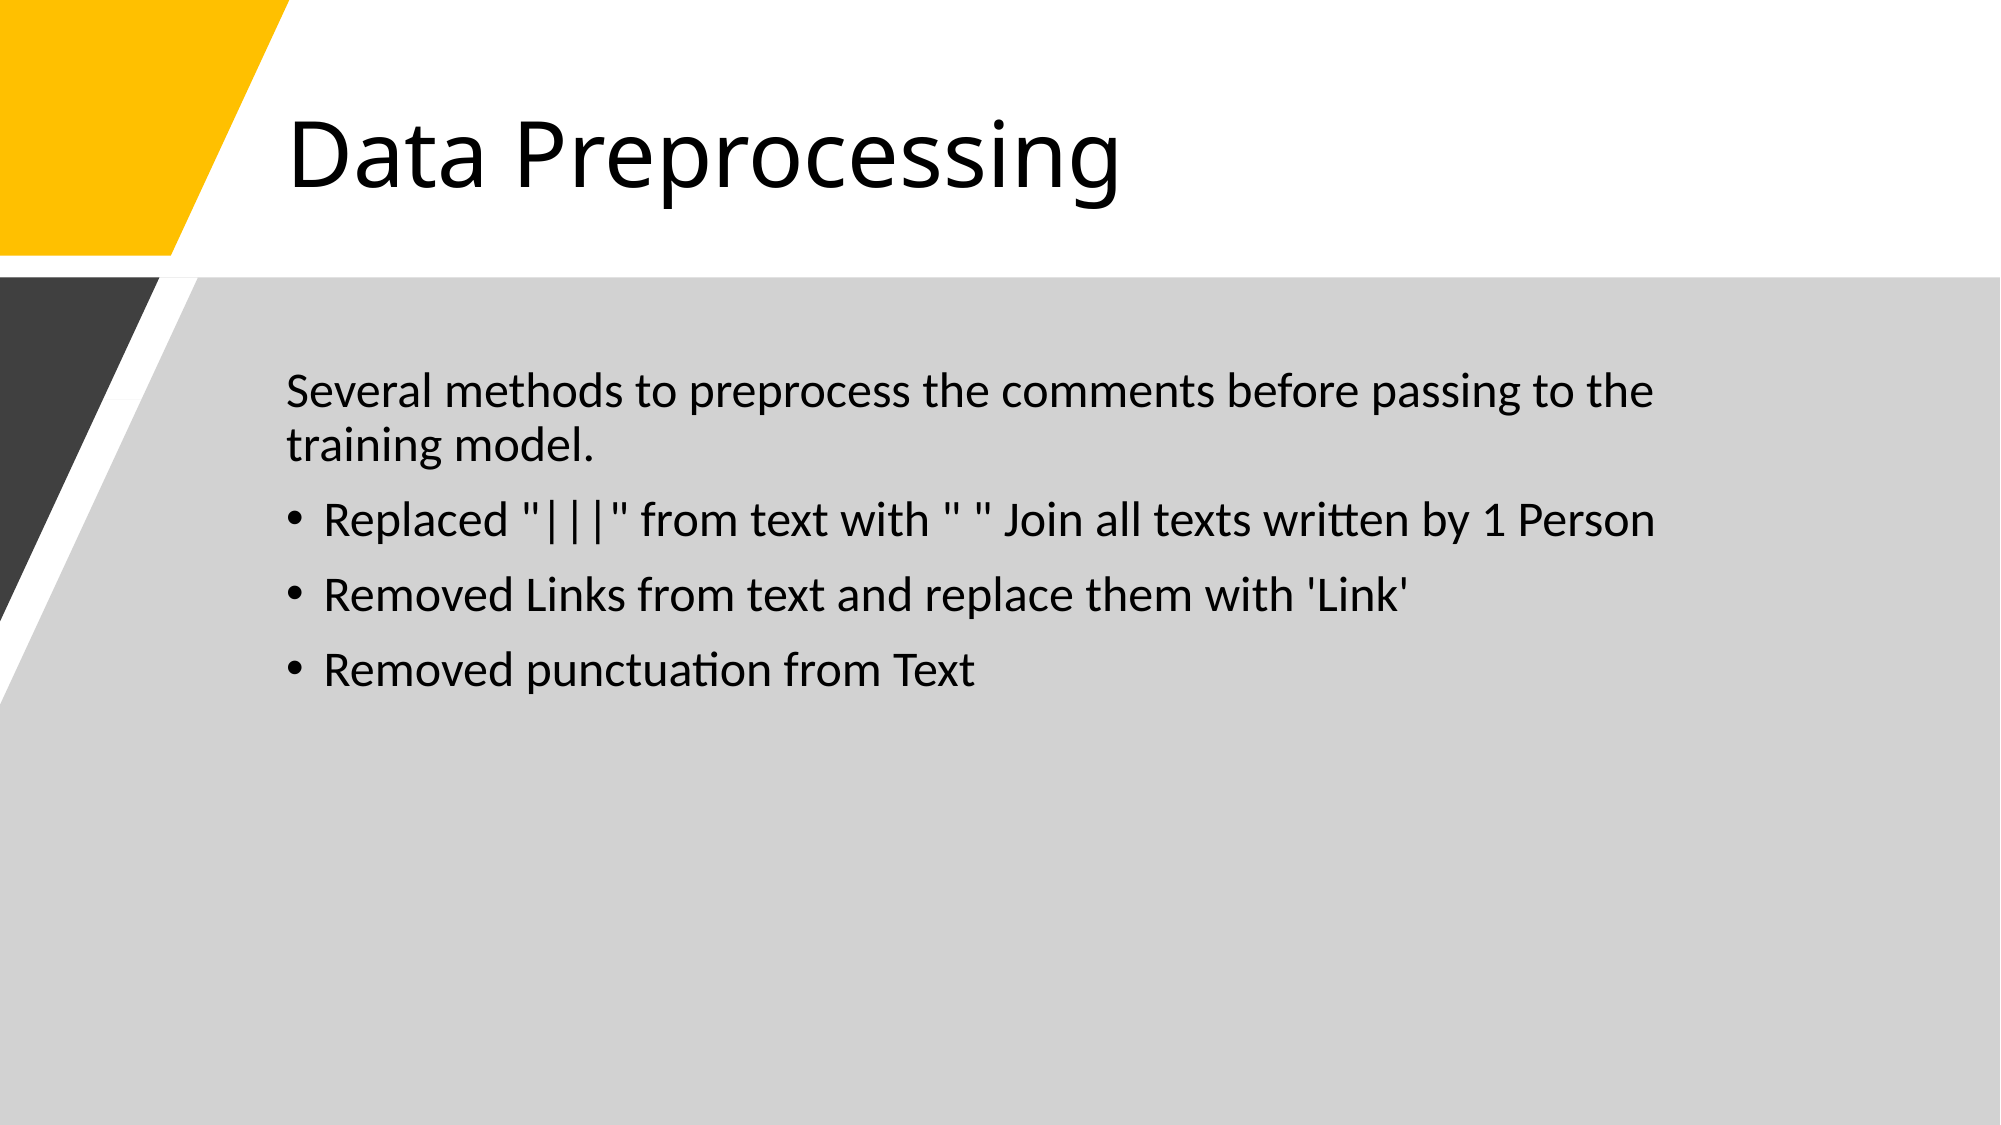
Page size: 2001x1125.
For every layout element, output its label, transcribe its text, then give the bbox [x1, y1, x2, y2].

text_box [0, 276, 162, 622]
list Several methods to preprocess the comments before passing to the training model. Replaced "|||" from text with " " Join all texts written by 1 Person Removed Links from text and replace them with 'Link' Removed punctuation from Text [271, 356, 1808, 1020]
text_box [0, 0, 291, 257]
title Data Preprocessing [271, 60, 1808, 255]
text_box [0, 276, 2000, 1125]
